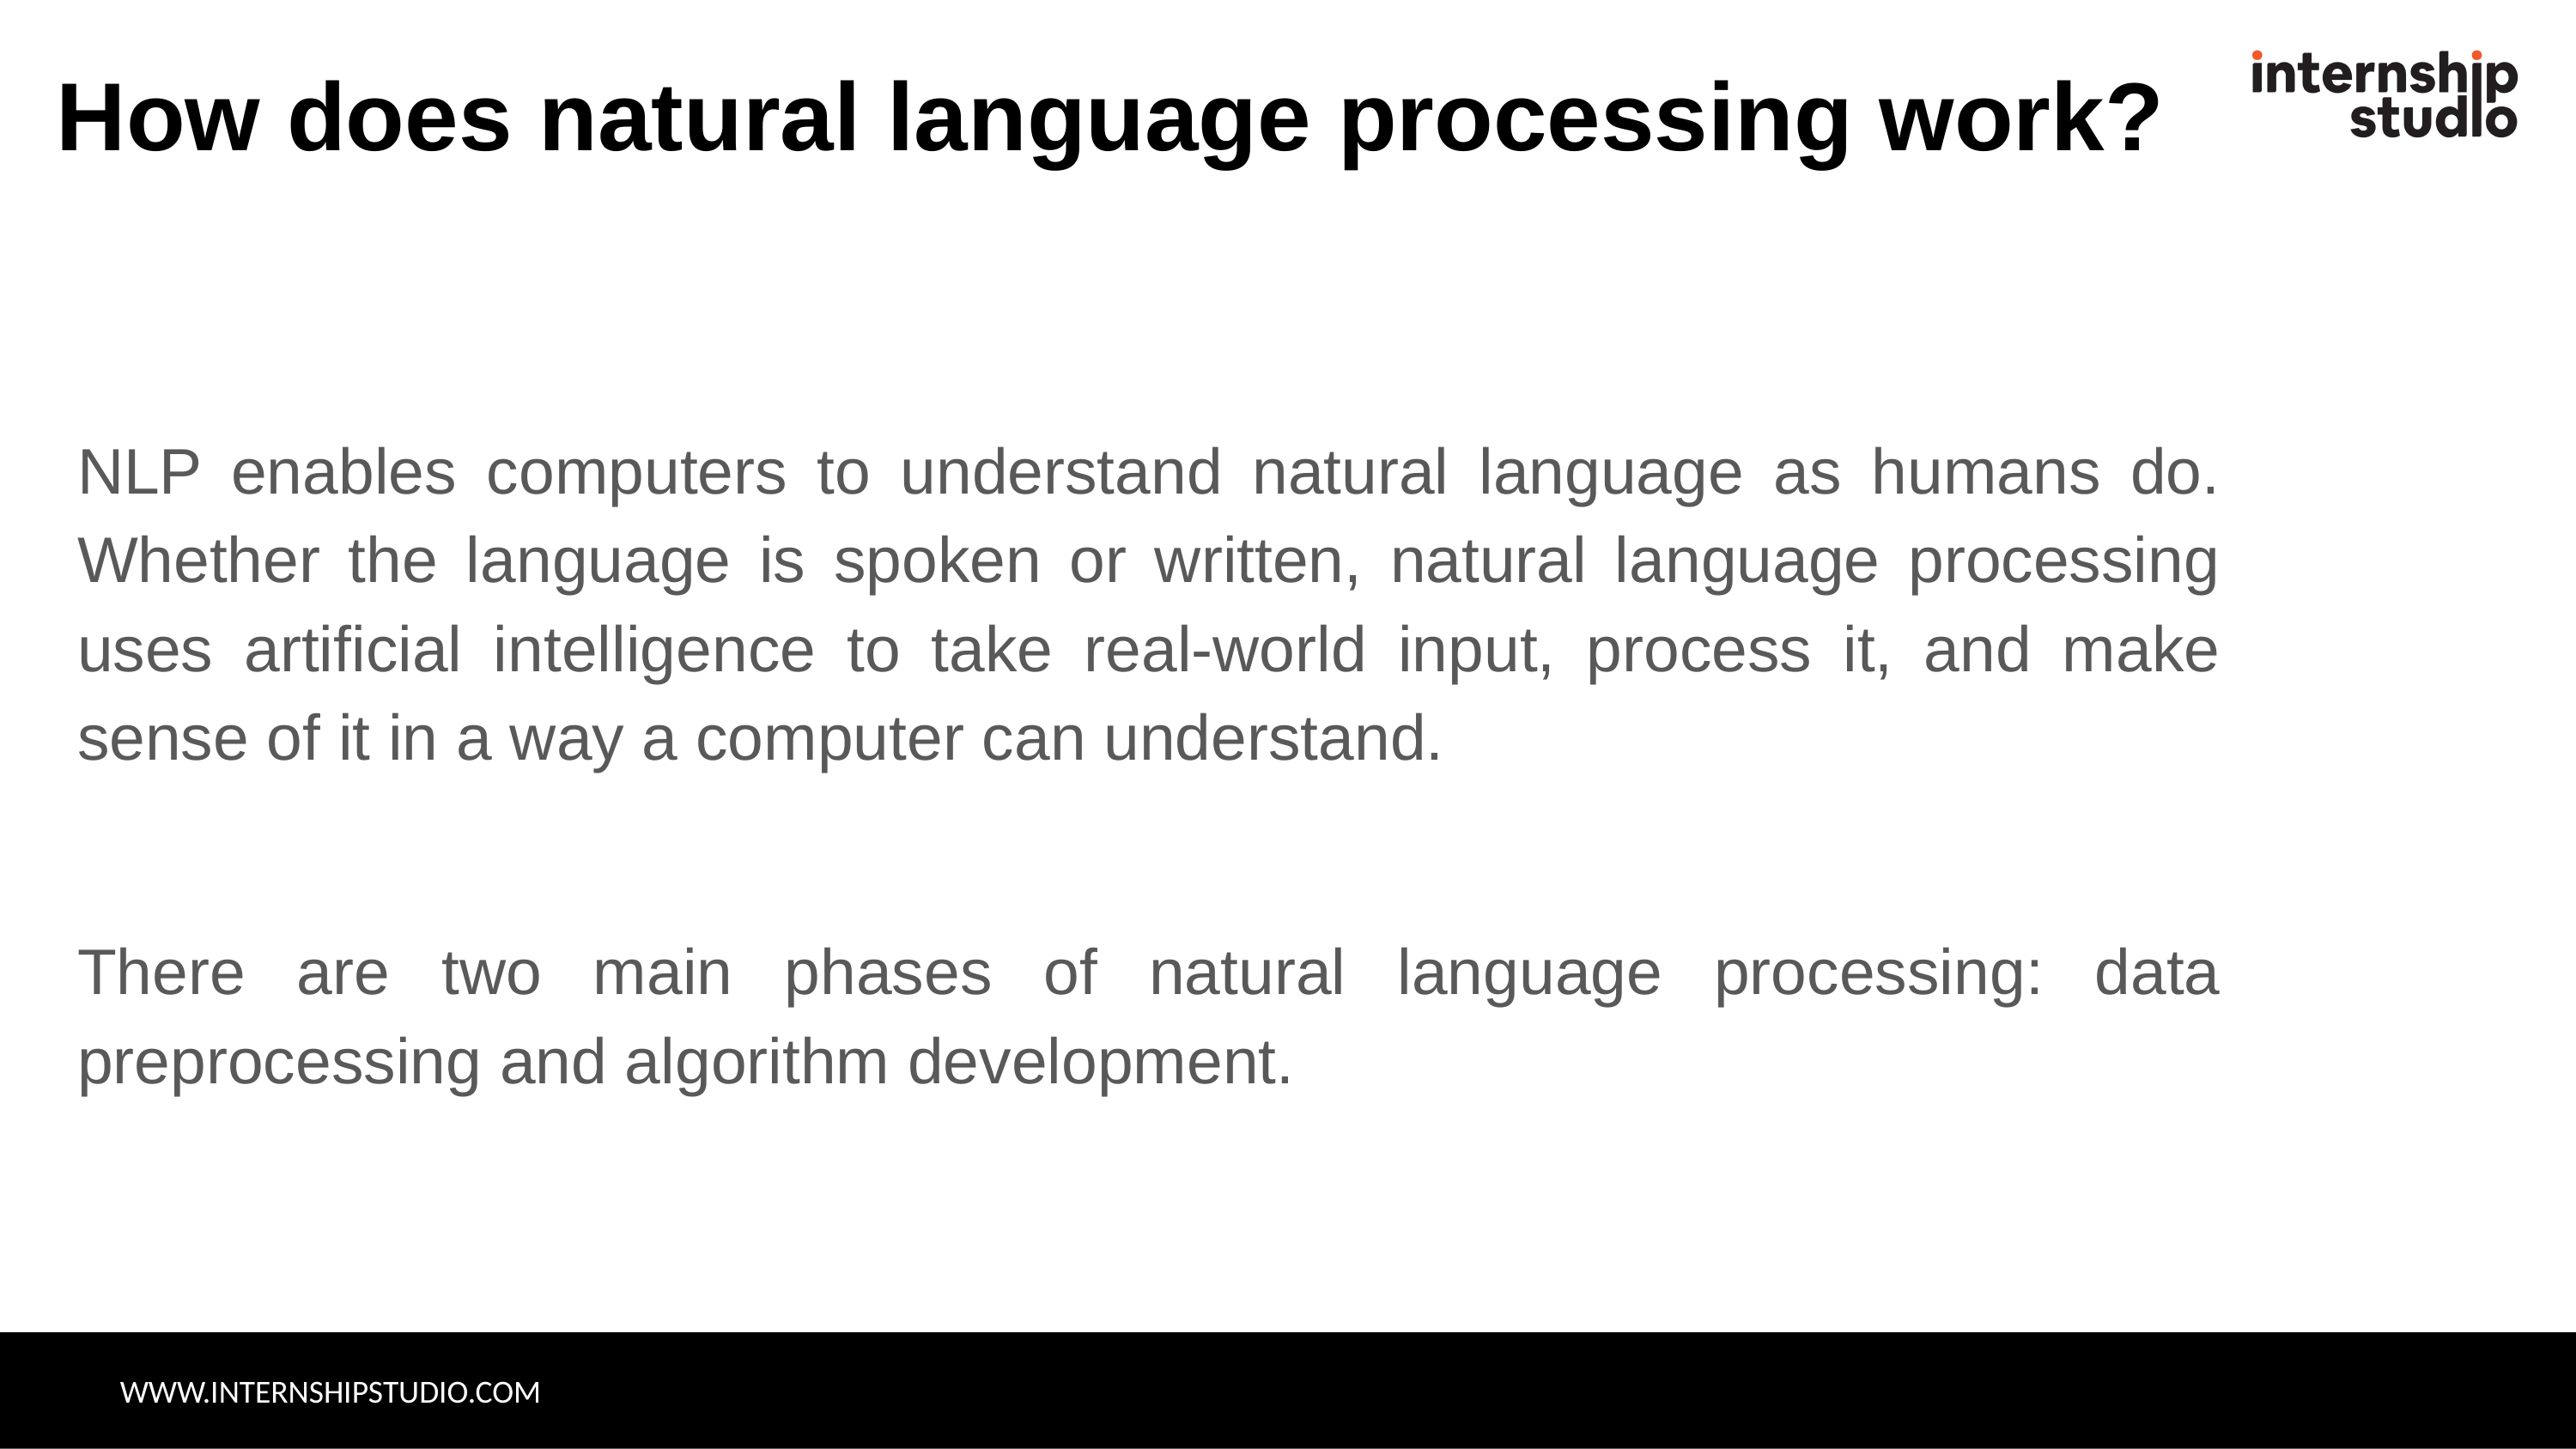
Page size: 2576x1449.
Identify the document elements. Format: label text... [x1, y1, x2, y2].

text_box How does natural language processing work? [43, 66, 2215, 184]
text_box WWW.INTERNSHIPSTUDIO.COM [107, 1364, 708, 1416]
picture [2213, 33, 2529, 152]
text_box NLP enables computers to understand natural language as humans do. Whether the language is spoken or written, natural language processing uses artificial intelligence to take real-world input, process it, and make sense of it in a way a computer can understand. There are two main phases of natural language processing: data preprocessing and algorithm development. [64, 404, 2235, 714]
text_box [0, 1332, 2576, 1449]
